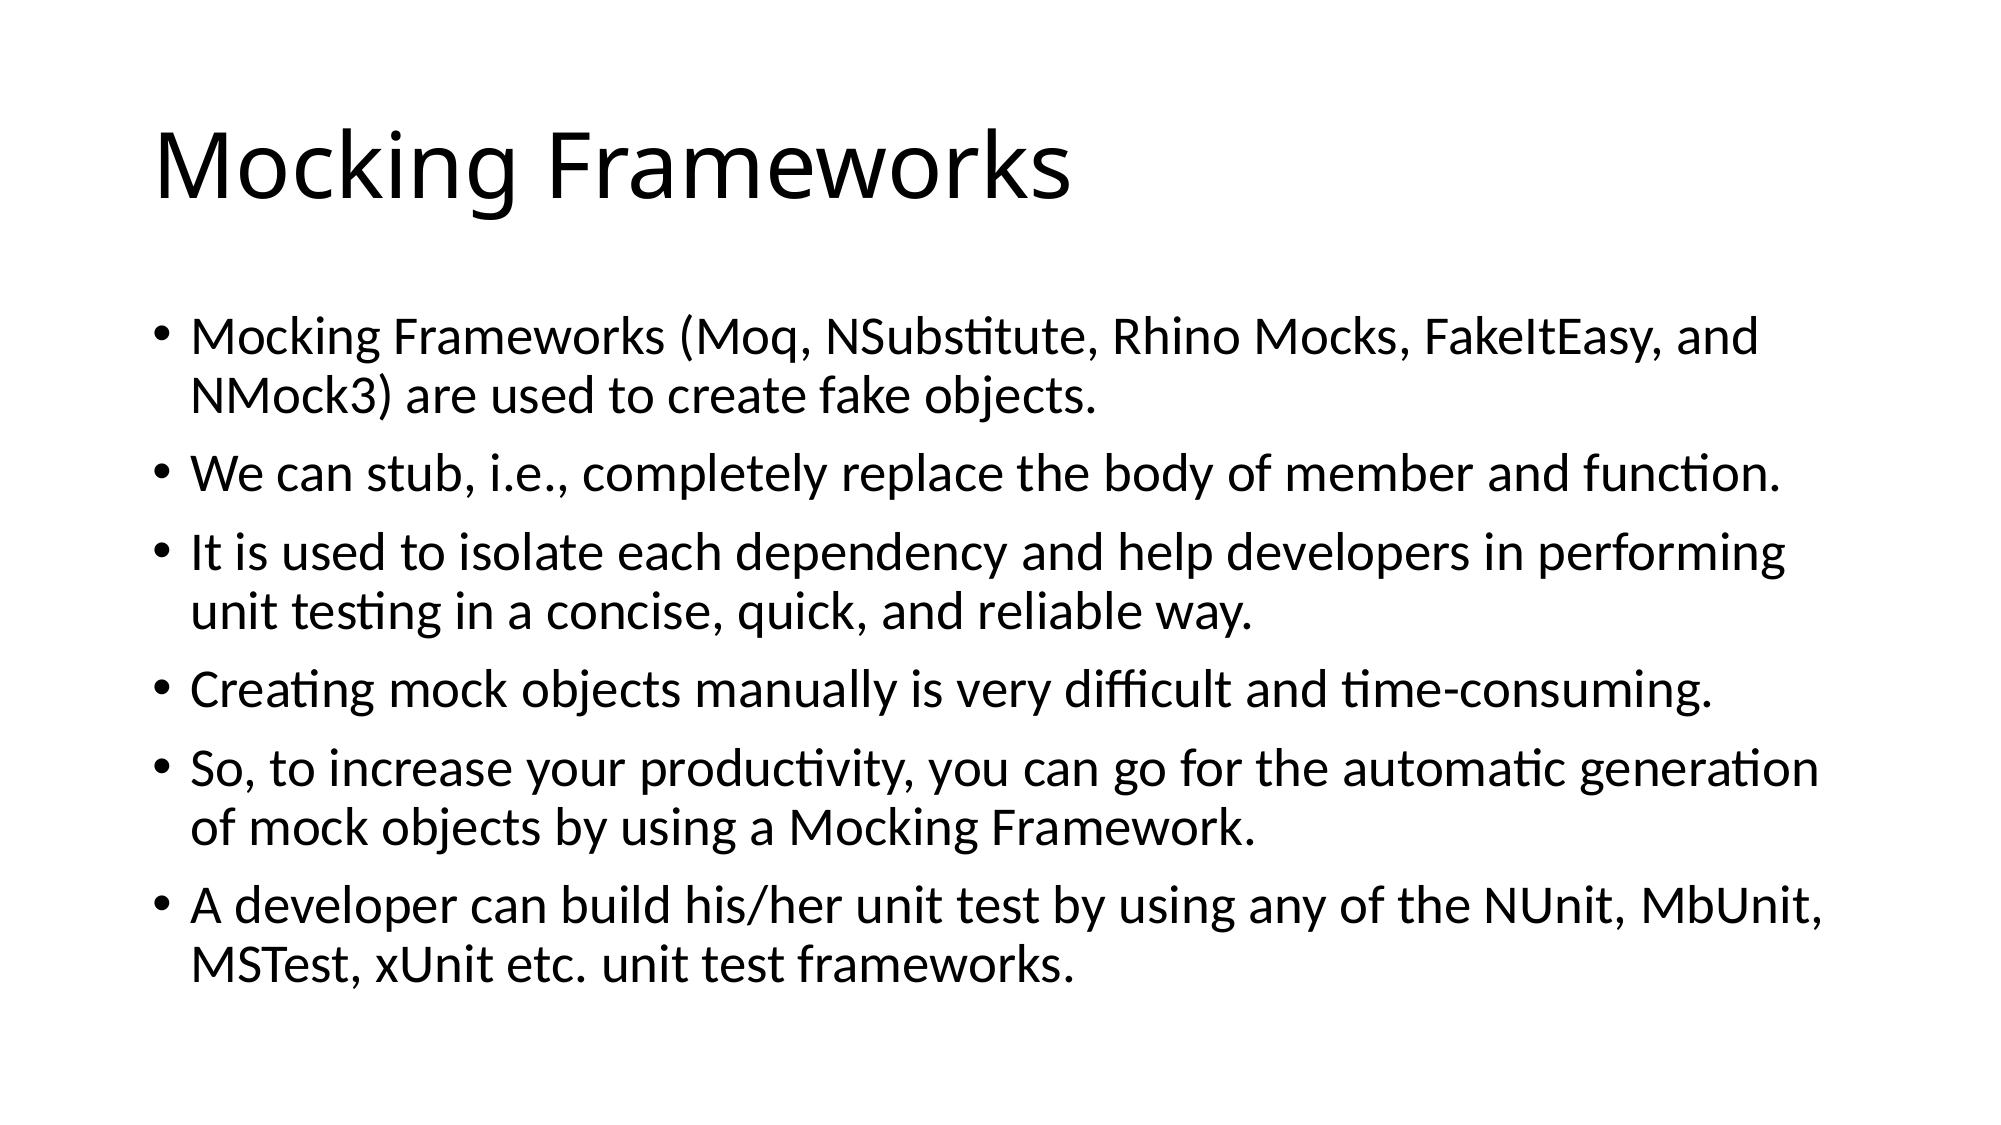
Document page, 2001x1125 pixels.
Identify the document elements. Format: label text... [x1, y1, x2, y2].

list Mocking Frameworks (Moq, NSubstitute, Rhino Mocks, FakeItEasy, and NMock3) are used to create fake objects. We can stub, i.e., completely replace the body of member and function. It is used to isolate each dependency and help developers in performing unit testing in a concise, quick, and reliable way. Creating mock objects manually is very difficult and time-consuming. So, to increase your productivity, you can go for the automatic generation of mock objects by using a Mocking Framework. A developer can build his/her unit test by using any of the NUnit, MbUnit, MSTest, xUnit etc. unit test frameworks. [137, 299, 1863, 1014]
title Mocking Frameworks [137, 59, 1863, 278]
